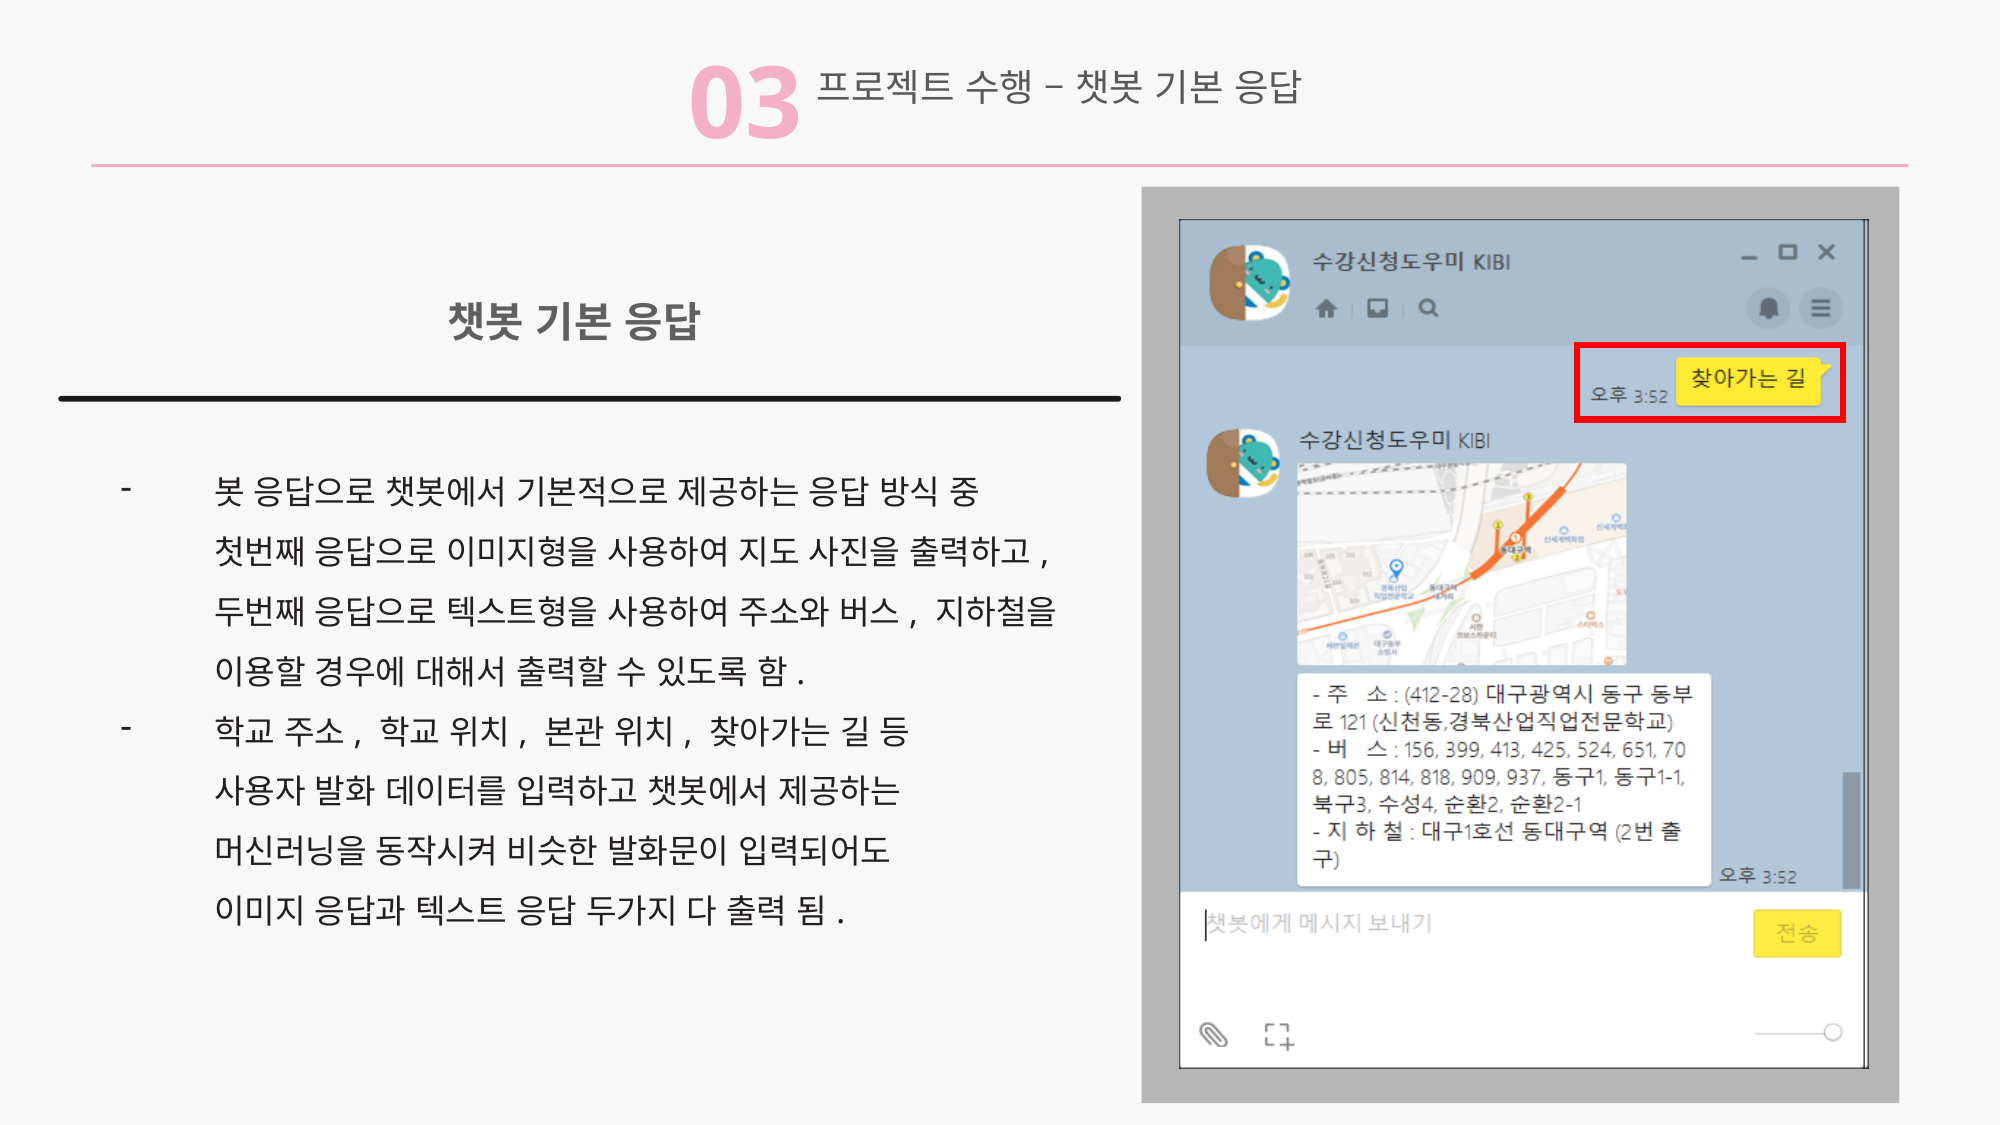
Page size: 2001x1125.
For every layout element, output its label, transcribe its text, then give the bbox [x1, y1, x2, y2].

text_box [58, 395, 1122, 402]
text_box 챗봇 기본 응답 [346, 295, 802, 346]
text_box 프로젝트 수행 – 챗봇 기본 응답 [802, 56, 1327, 117]
text_box [90, 163, 1909, 168]
text_box 봇 응답으로 챗봇에서 기본적으로 제공하는 응답 방식 중 첫번째 응답으로 이미지형을 사용하여 지도 사진을 출력하고, 두번째 응답으로 텍스트형을 사용하여 주소와 버스, 지하철을 이용할 경우에 대해서 출력할 수 있도록 함. 학교 주소, 학교 위치, 본관 위치, 찾아가는 길 등 사용자 발화 데이터를 입력하고 챗봇에서 제공하는 머신러닝을 동작시켜 비슷한 발화문이 입력되어도 이미지 응답과 텍스트 응답 두가지 다 출력 됨. [120, 451, 1057, 931]
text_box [1865, 219, 1869, 1069]
text_box 03 [673, 30, 818, 163]
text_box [1179, 219, 1865, 1069]
text_box [1141, 186, 1900, 1104]
